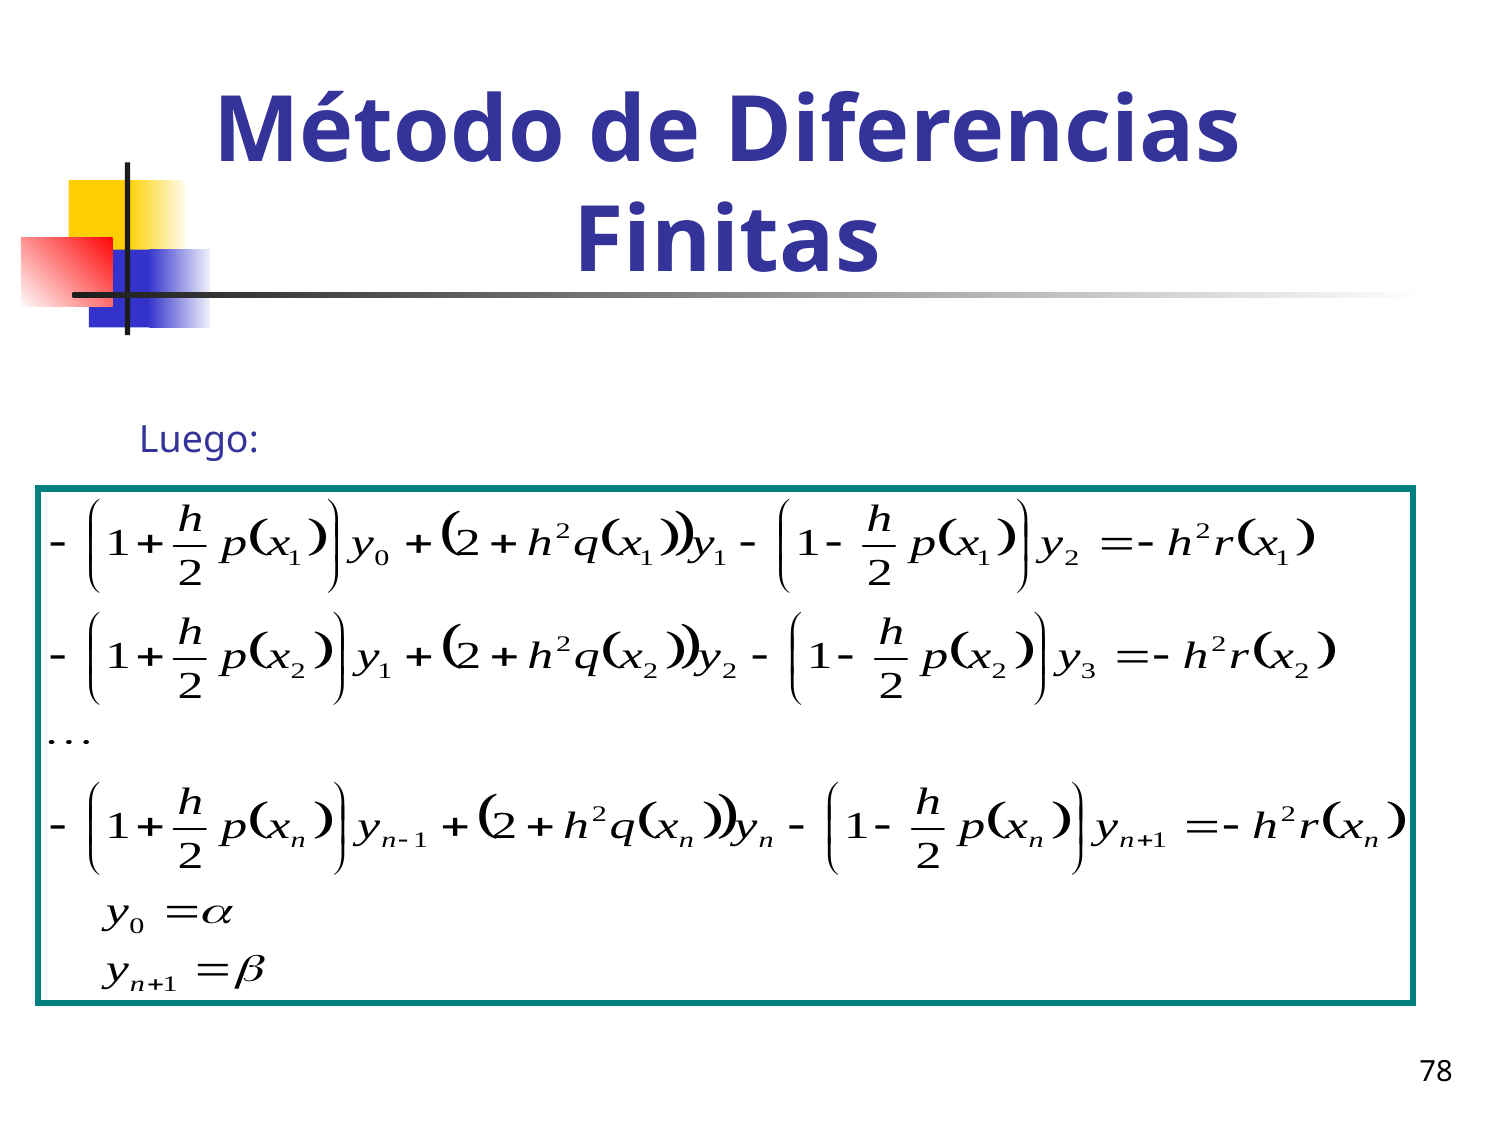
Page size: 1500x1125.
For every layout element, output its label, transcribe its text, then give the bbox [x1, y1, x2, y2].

title Método de Diferencias Finitas [123, 196, 1331, 298]
slide_number 78 [1154, 1023, 1468, 1100]
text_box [41, 491, 1410, 1000]
text_box Luego: [123, 349, 1331, 468]
